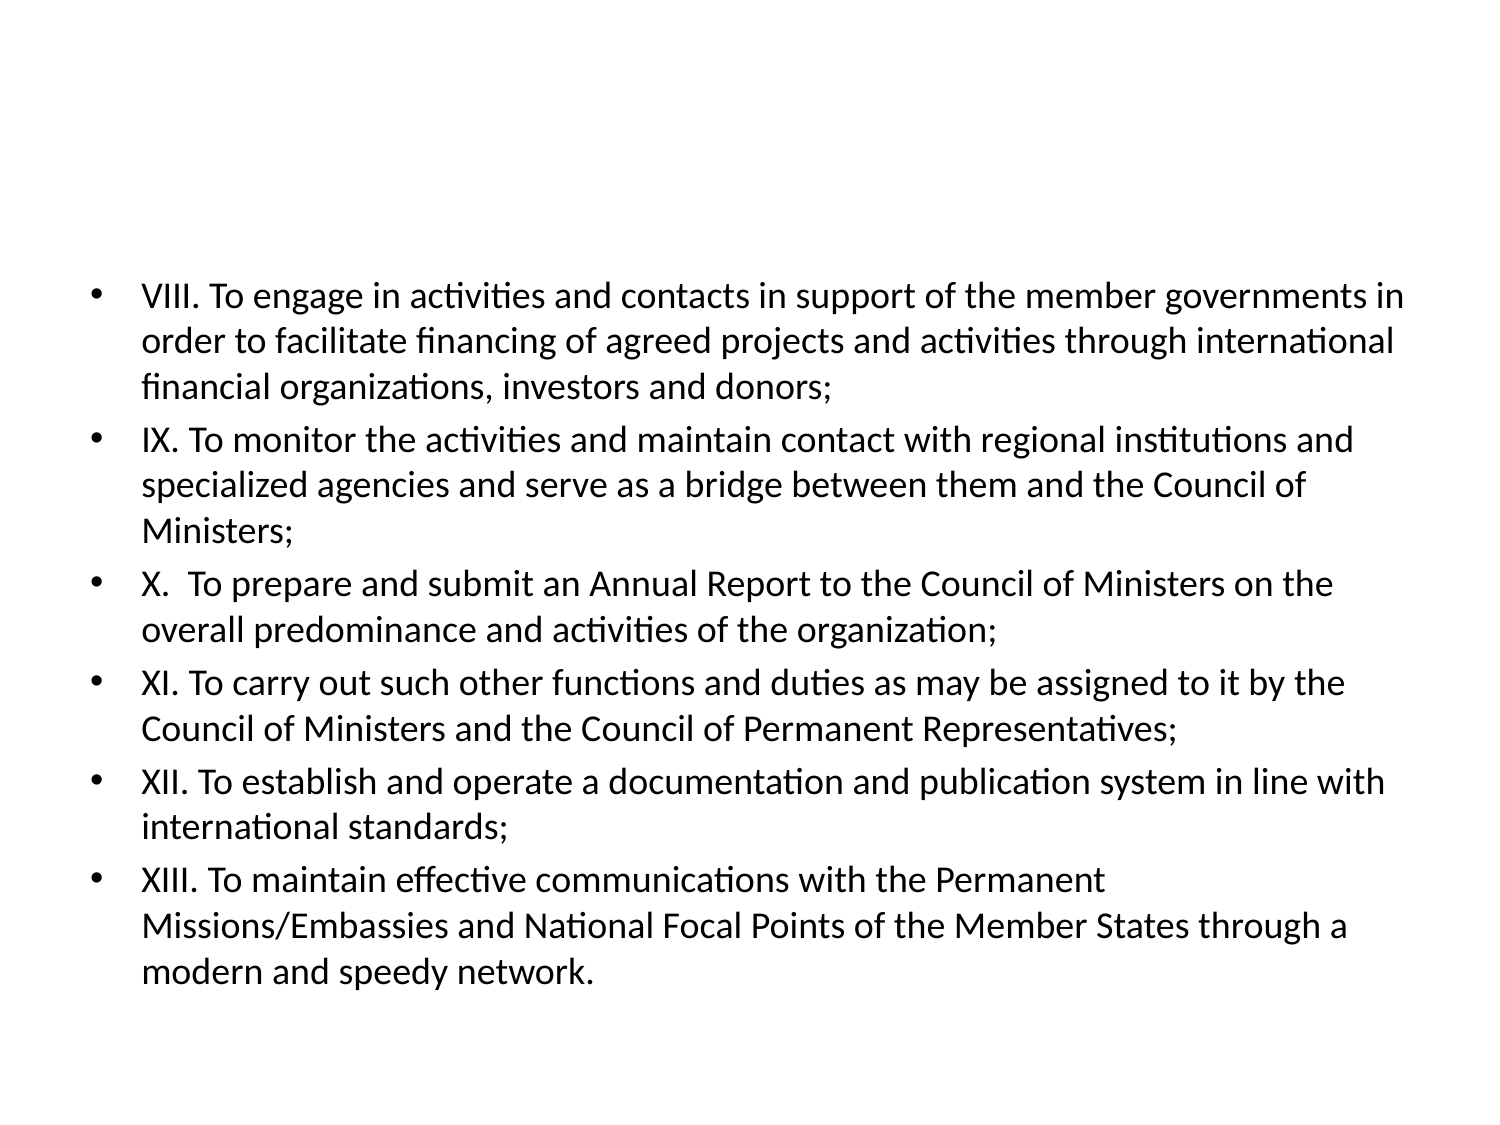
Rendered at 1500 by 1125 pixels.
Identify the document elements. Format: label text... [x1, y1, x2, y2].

list VIII. To engage in activities and contacts in support of the member governments in order to facilitate financing of agreed projects and activities through international financial organizations, investors and donors; IX. To monitor the activities and maintain contact with regional institutions and specialized agencies and serve as a bridge between them and the Council of Ministers; X. To prepare and submit an Annual Report to the Council of Ministers on the overall predominance and activities of the organization; XI. To carry out such other functions and duties as may be assigned to it by the Council of Ministers and the Council of Permanent Representatives; XII. To establish and operate a documentation and publication system in line with international standards; XIII. To maintain effective communications with the Permanent Missions/Embassies and National Focal Points of the Member States through a modern and speedy network. [75, 262, 1425, 1005]
